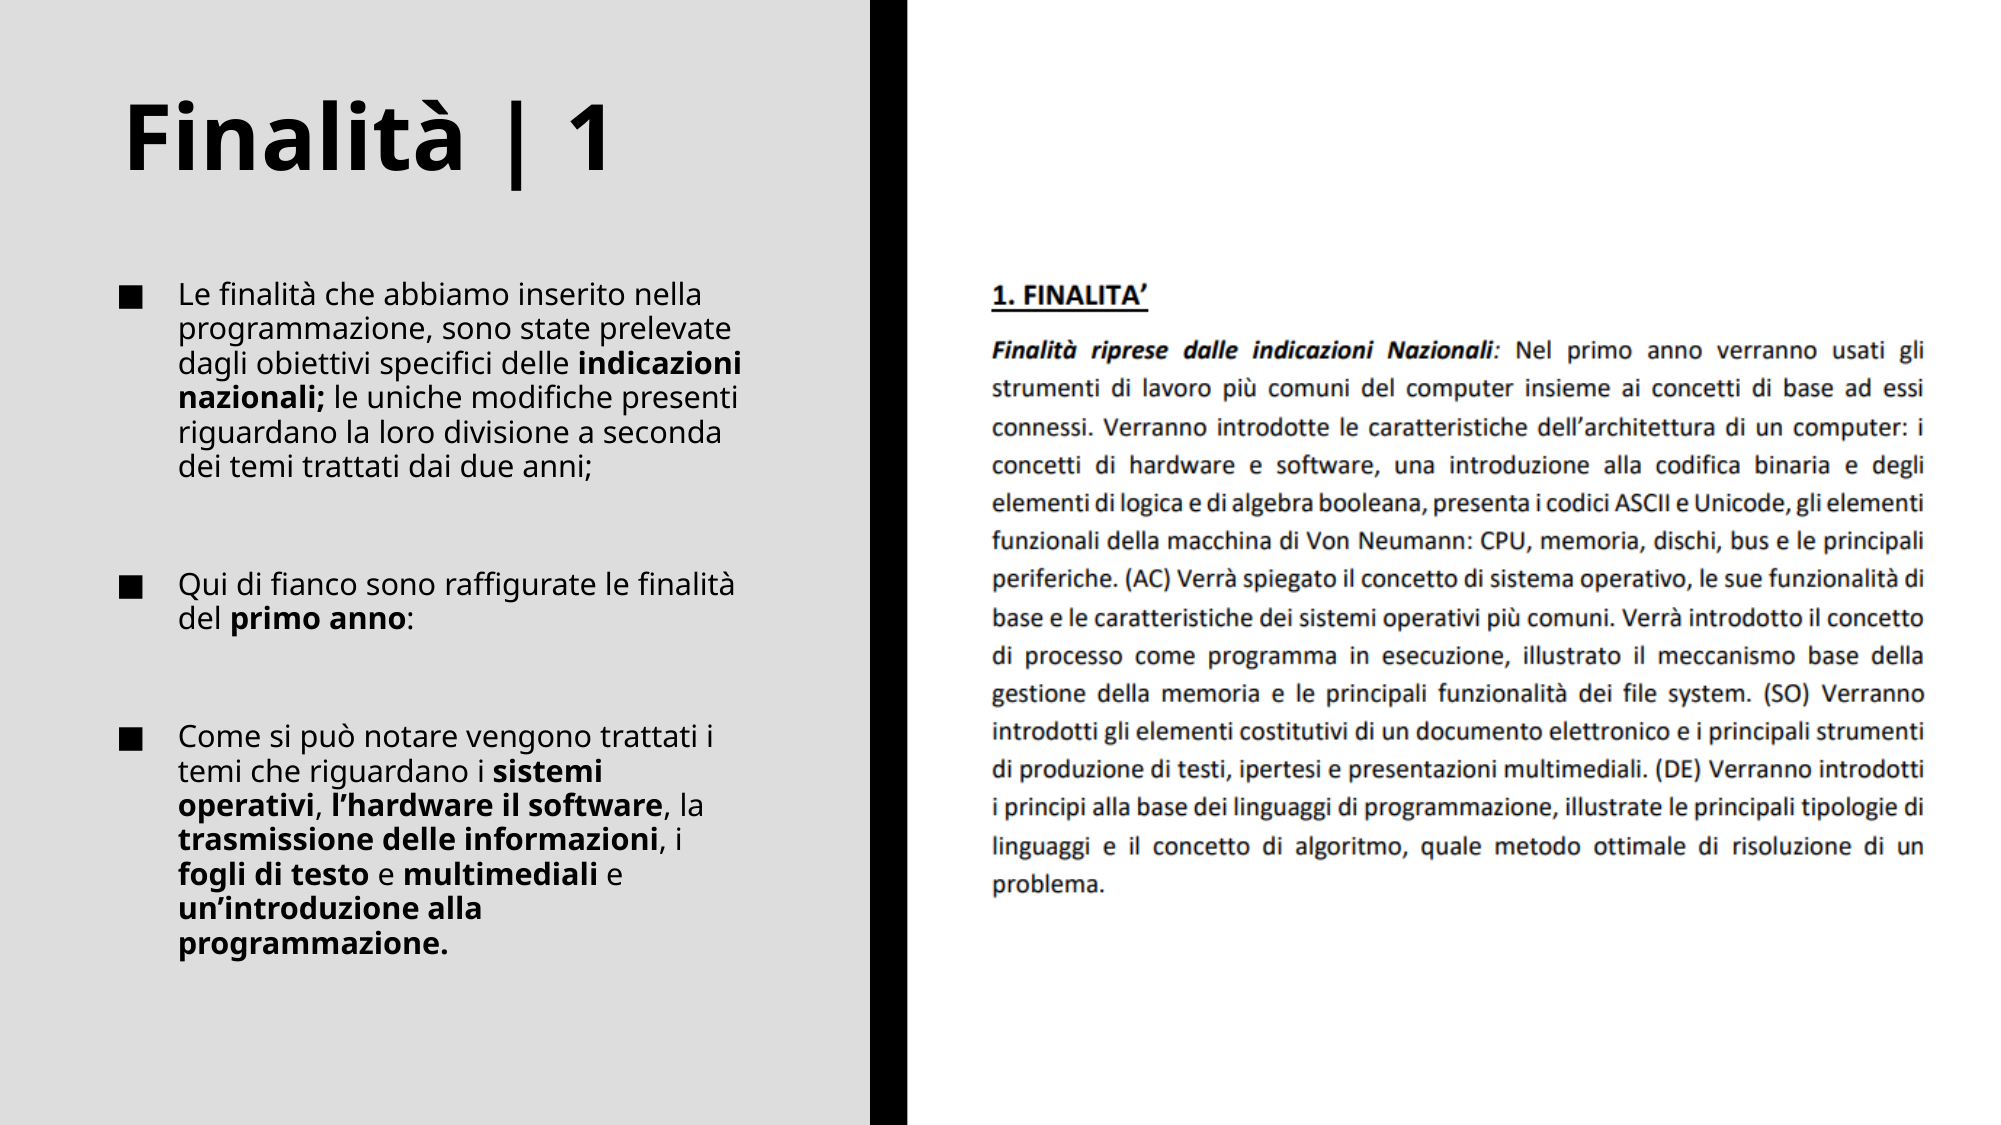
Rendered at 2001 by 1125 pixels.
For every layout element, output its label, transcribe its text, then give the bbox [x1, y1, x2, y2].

picture [980, 270, 1952, 910]
title Finalità | 1 [107, 84, 767, 222]
list Le finalità che abbiamo inserito nella programmazione, sono state prelevate dagli obiettivi specifici delle indicazioni nazionali; le uniche modifiche presenti riguardano la loro divisione a seconda dei temi trattati dai due anni; Qui di fianco sono raffigurate le finalità del primo anno: Come si può notare vengono trattati i temi che riguardano i sistemi operativi, l’hardware il software, la trasmissione delle informazioni, i fogli di testo e multimediali e un’introduzione alla programmazione. [101, 270, 760, 1008]
text_box [910, 0, 2000, 1125]
text_box [0, 0, 867, 1125]
text_box [867, 0, 910, 1125]
